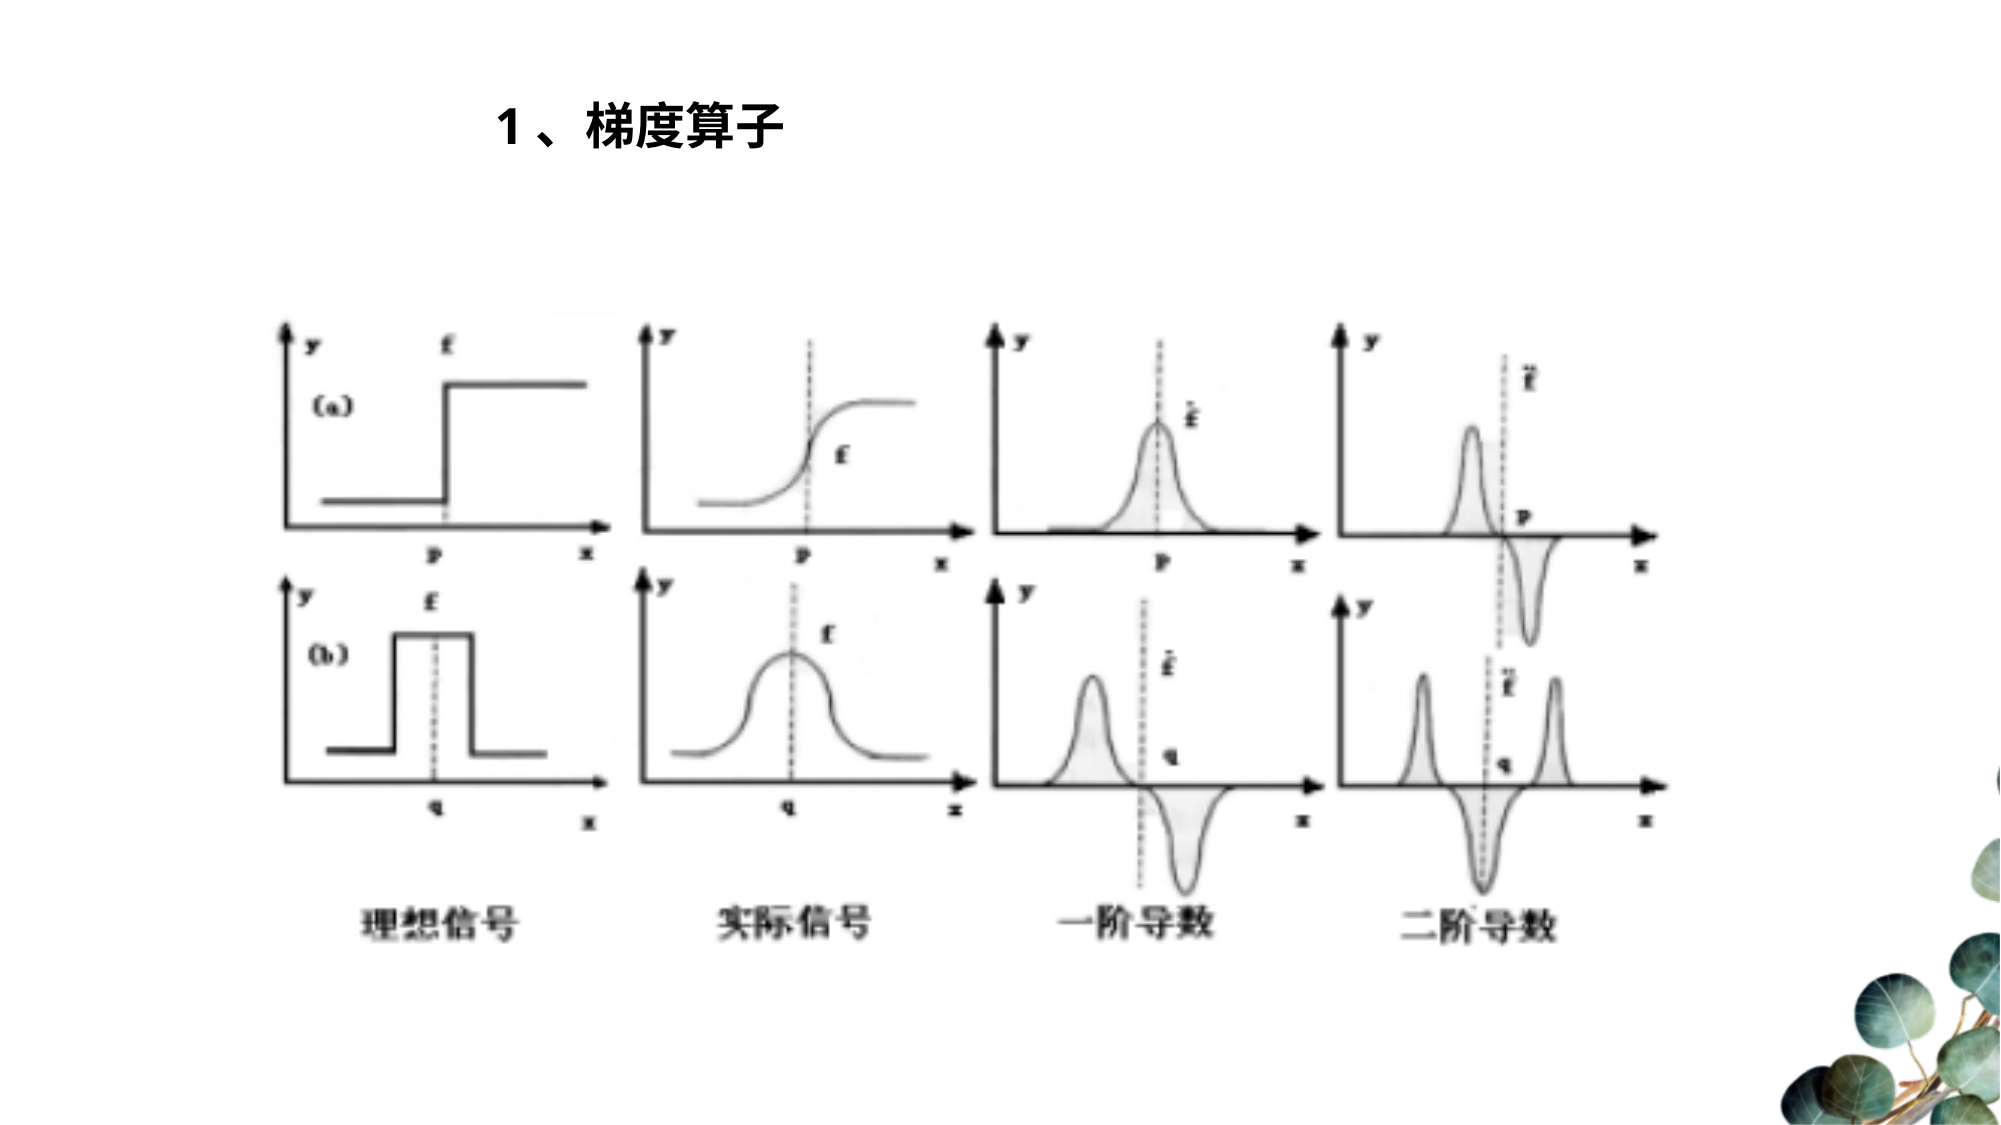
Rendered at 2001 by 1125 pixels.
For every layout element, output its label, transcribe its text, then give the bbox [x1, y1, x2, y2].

text_box 1、梯度算子 [480, 87, 801, 223]
picture [1778, 753, 1999, 1124]
picture [249, 312, 1750, 972]
